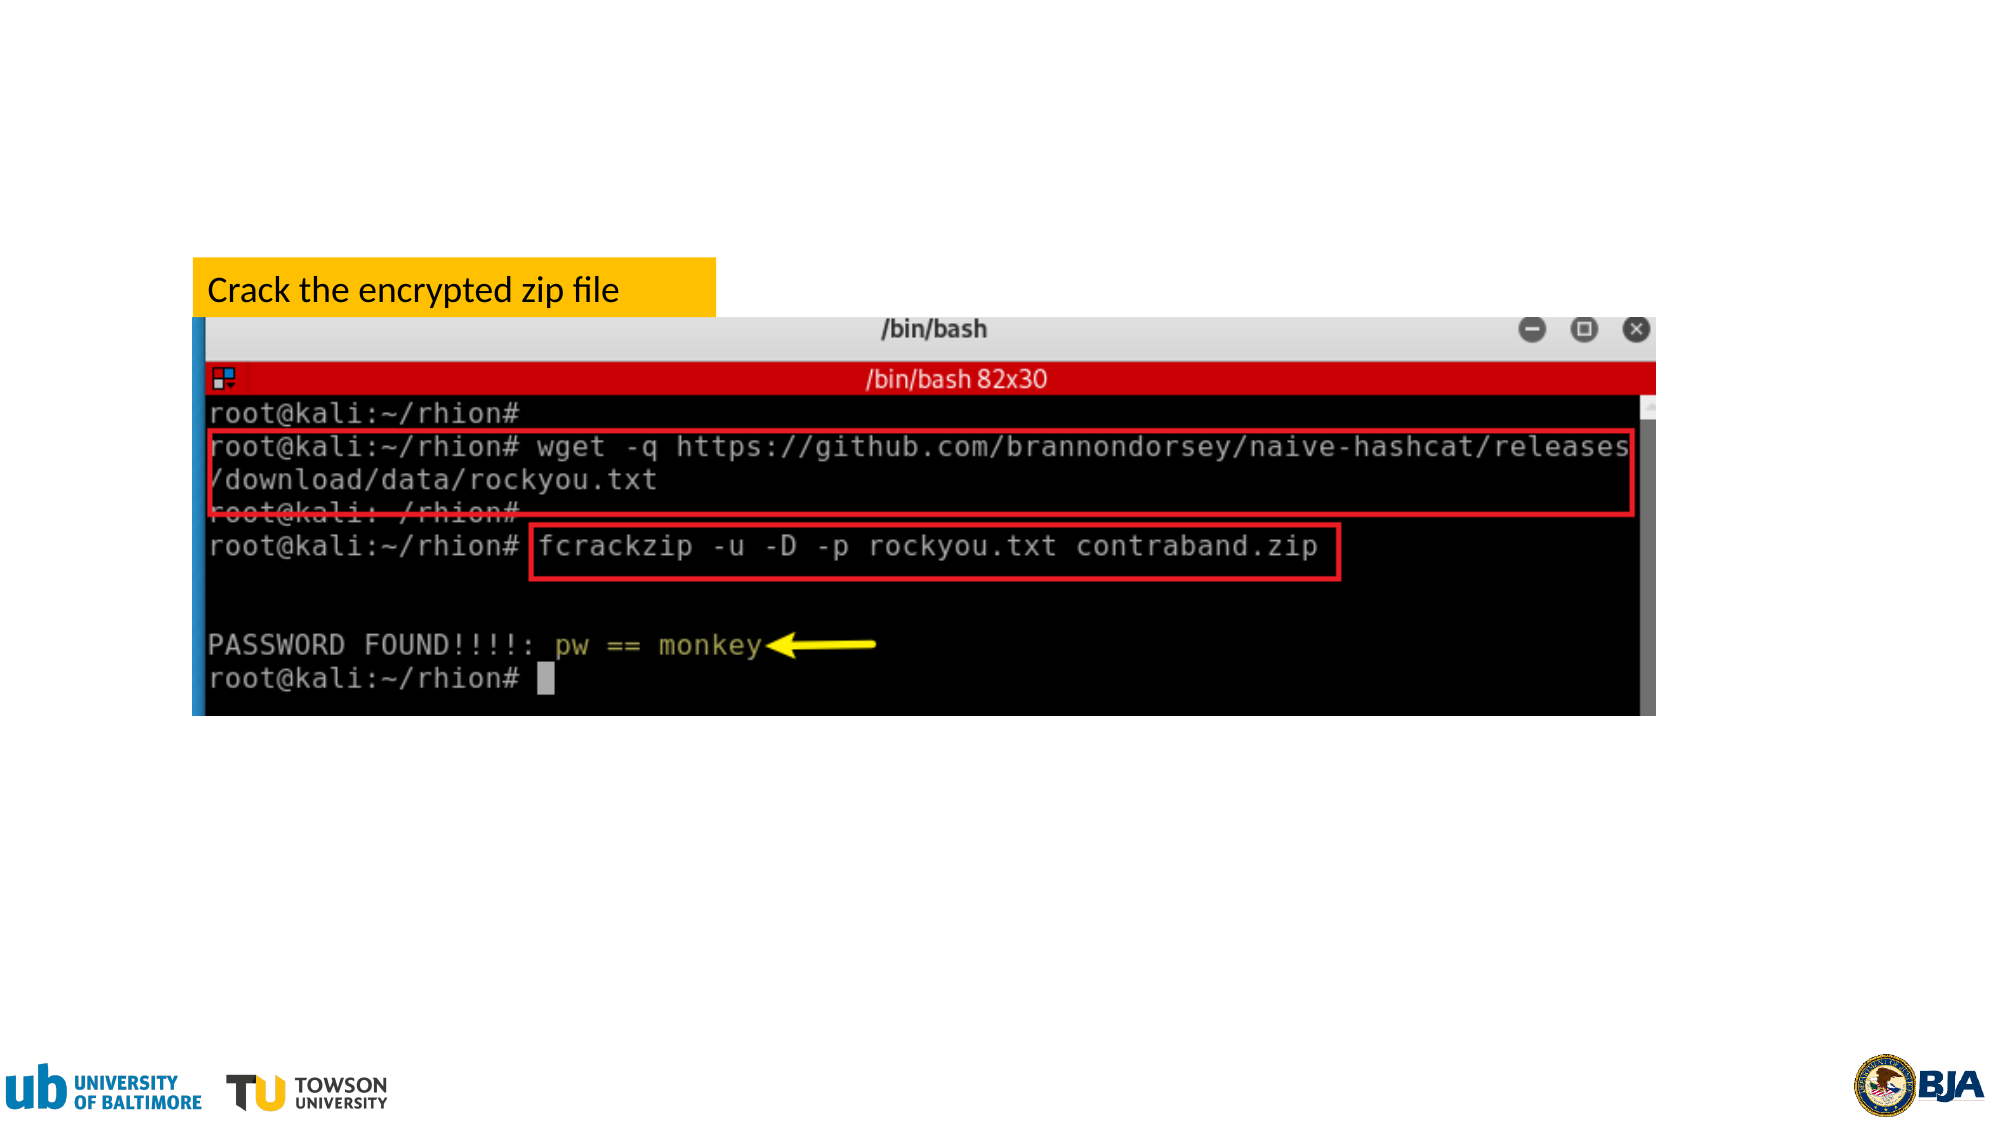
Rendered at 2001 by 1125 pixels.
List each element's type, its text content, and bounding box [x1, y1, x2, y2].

picture [0, 1031, 407, 1125]
picture [1854, 1054, 1986, 1117]
text_box Crack the encrypted zip file [192, 257, 717, 317]
picture [192, 317, 1656, 716]
